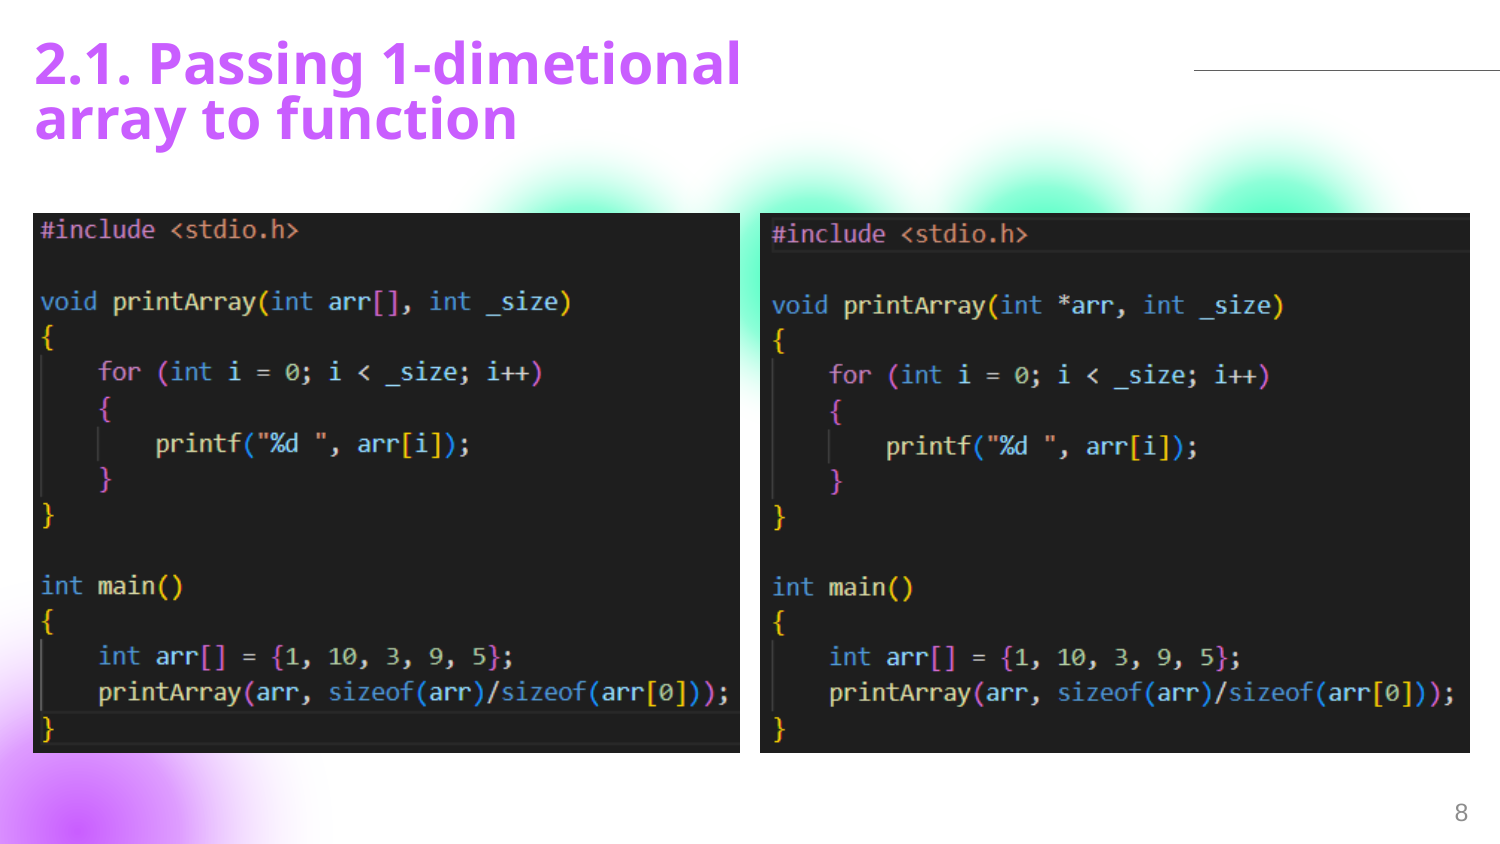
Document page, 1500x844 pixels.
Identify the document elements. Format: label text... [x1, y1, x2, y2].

slide_number 8 [1406, 782, 1484, 840]
text_box 2.1. Passing 1-dimetional array to function [19, 25, 1158, 166]
picture [759, 213, 1470, 753]
picture [33, 213, 741, 753]
